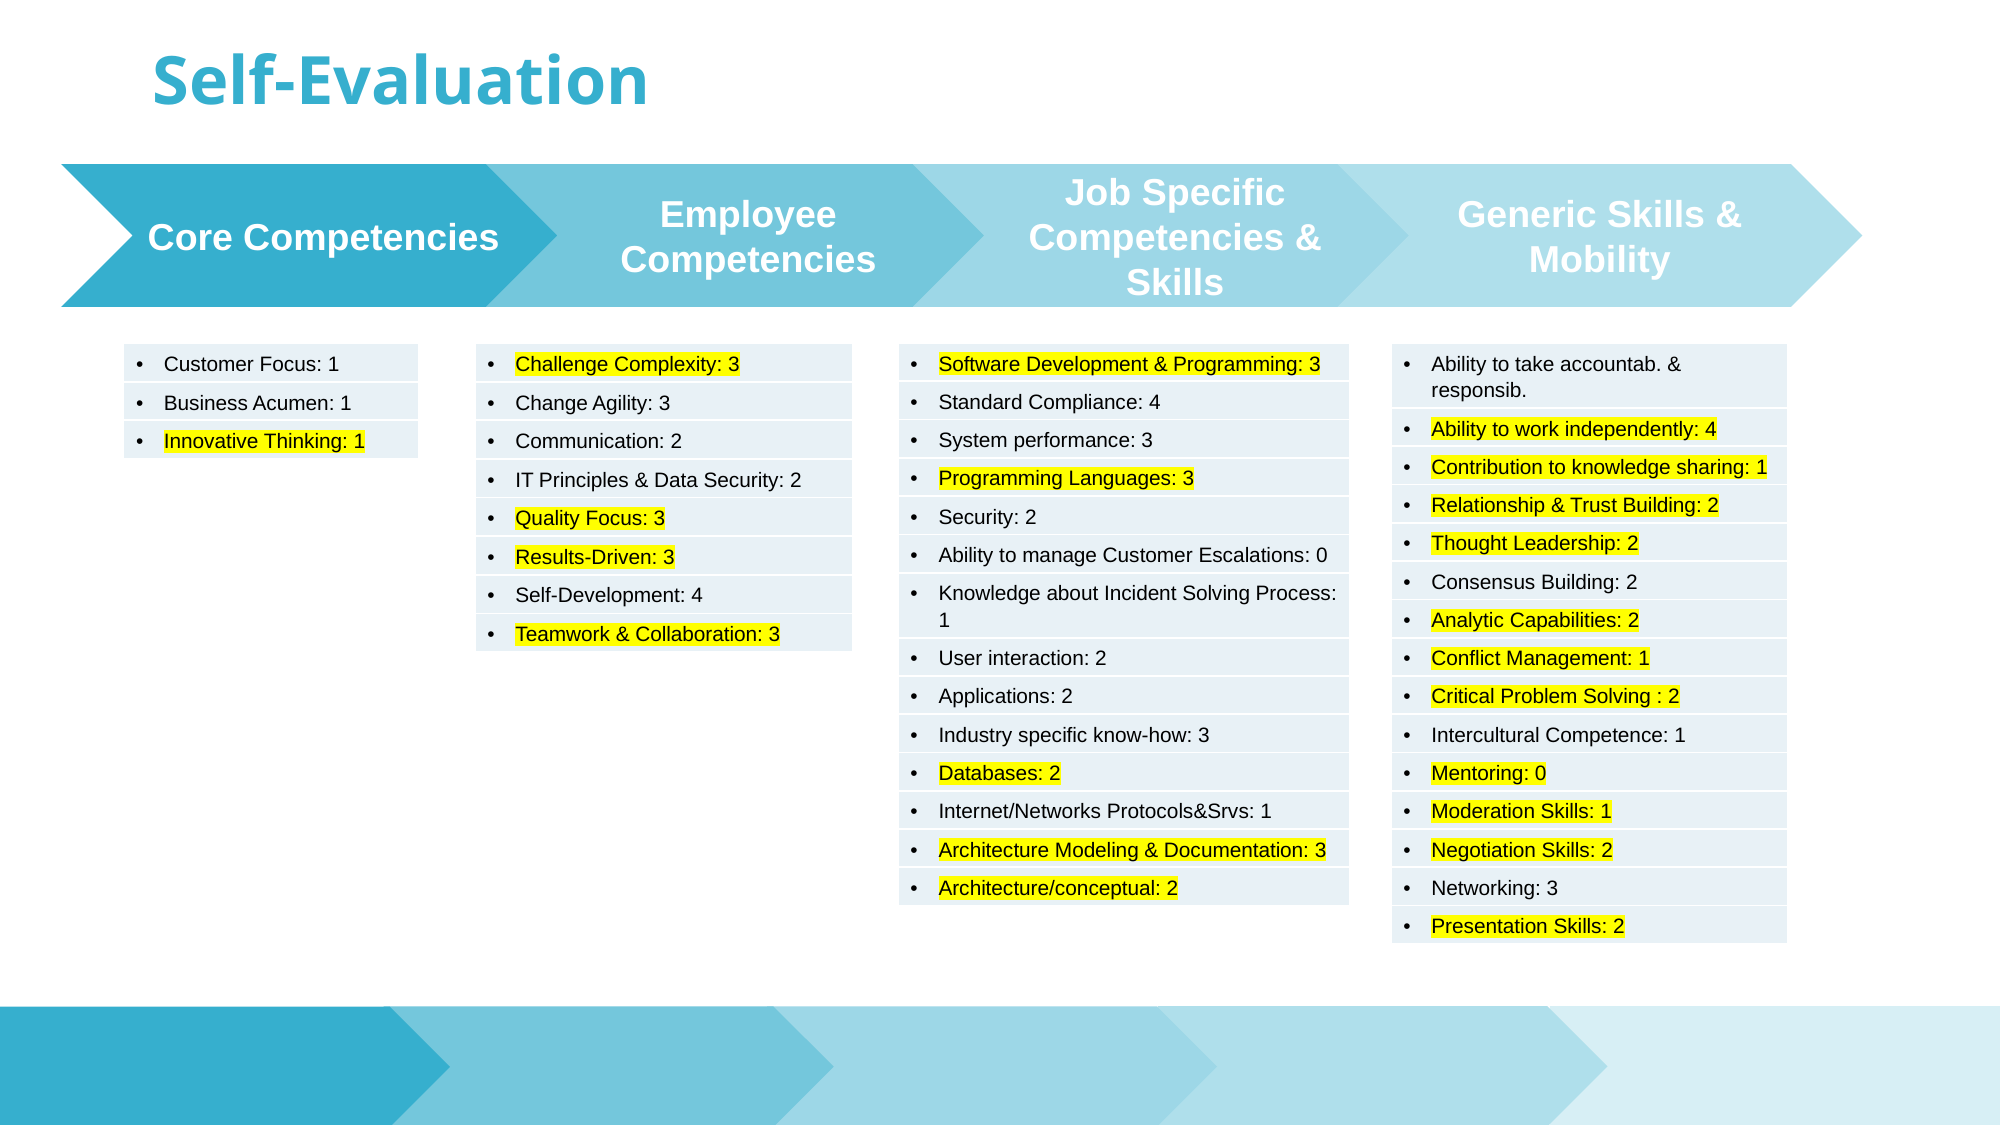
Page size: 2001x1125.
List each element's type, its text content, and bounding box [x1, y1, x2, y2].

table_cell Architecture/conceptual: 2 [899, 868, 1349, 905]
table_cell Databases: 2 [899, 753, 1349, 790]
table_cell Security: 2 [899, 497, 1349, 534]
table_cell Relationship & Trust Building: 2 [1392, 485, 1787, 522]
table_header Customer Focus: 1 [124, 344, 418, 381]
table_cell Ability to manage Customer Escalations: 0 [899, 535, 1349, 572]
table_cell Self-Development: 4 [476, 576, 852, 613]
table_cell Communication: 2 [476, 421, 852, 458]
table_cell IT Principles & Data Security: 2 [476, 460, 852, 497]
table_cell Business Acumen: 1 [124, 383, 418, 419]
table_cell Networking: 3 [1392, 868, 1787, 905]
table_cell Conflict Management: 1 [1392, 639, 1787, 675]
table_cell Negotiation Skills: 2 [1392, 830, 1787, 866]
table_cell Programming Languages: 3 [899, 459, 1349, 495]
table_cell Thought Leadership: 2 [1392, 524, 1787, 560]
table_cell Presentation Skills: 2 [1392, 906, 1787, 943]
table_cell Moderation Skills: 1 [1392, 792, 1787, 828]
table_cell Standard Compliance: 4 [899, 382, 1349, 419]
table_cell Innovative Thinking: 1 [124, 421, 418, 458]
table_cell Consensus Building: 2 [1392, 562, 1787, 599]
table_cell Industry specific know-how: 3 [899, 715, 1349, 752]
table_cell Mentoring: 0 [1392, 753, 1787, 790]
table_cell Architecture Modeling & Documentation: 3 [899, 830, 1349, 866]
table_header Ability to take accountab. & responsib. [1392, 344, 1787, 407]
table_cell Results-Driven: 3 [476, 537, 852, 574]
table_cell Contribution to knowledge sharing: 1 [1392, 447, 1787, 484]
table_cell Critical Problem Solving : 2 [1392, 677, 1787, 713]
table_cell Knowledge about Incident Solving Process: 1 [899, 574, 1349, 637]
table_cell System performance: 3 [899, 420, 1349, 457]
table_header Software Development & Programming: 3 [899, 344, 1349, 380]
table_cell Change Agility: 3 [476, 383, 852, 419]
table_cell Internet/Networks Protocols&Srvs: 1 [899, 792, 1349, 828]
table_cell Teamwork & Collaboration: 3 [476, 614, 852, 651]
table_cell Intercultural Competence: 1 [1392, 715, 1787, 752]
table_cell Analytic Capabilities: 2 [1392, 600, 1787, 637]
table_cell Quality Focus: 3 [476, 498, 852, 535]
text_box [61, 164, 1863, 307]
title Self-Evaluation [137, 33, 1863, 134]
table_cell Ability to work independently: 4 [1392, 409, 1787, 445]
table_cell Applications: 2 [899, 677, 1349, 713]
table_header Challenge Complexity: 3 [476, 344, 852, 381]
table_cell User interaction: 2 [899, 639, 1349, 675]
